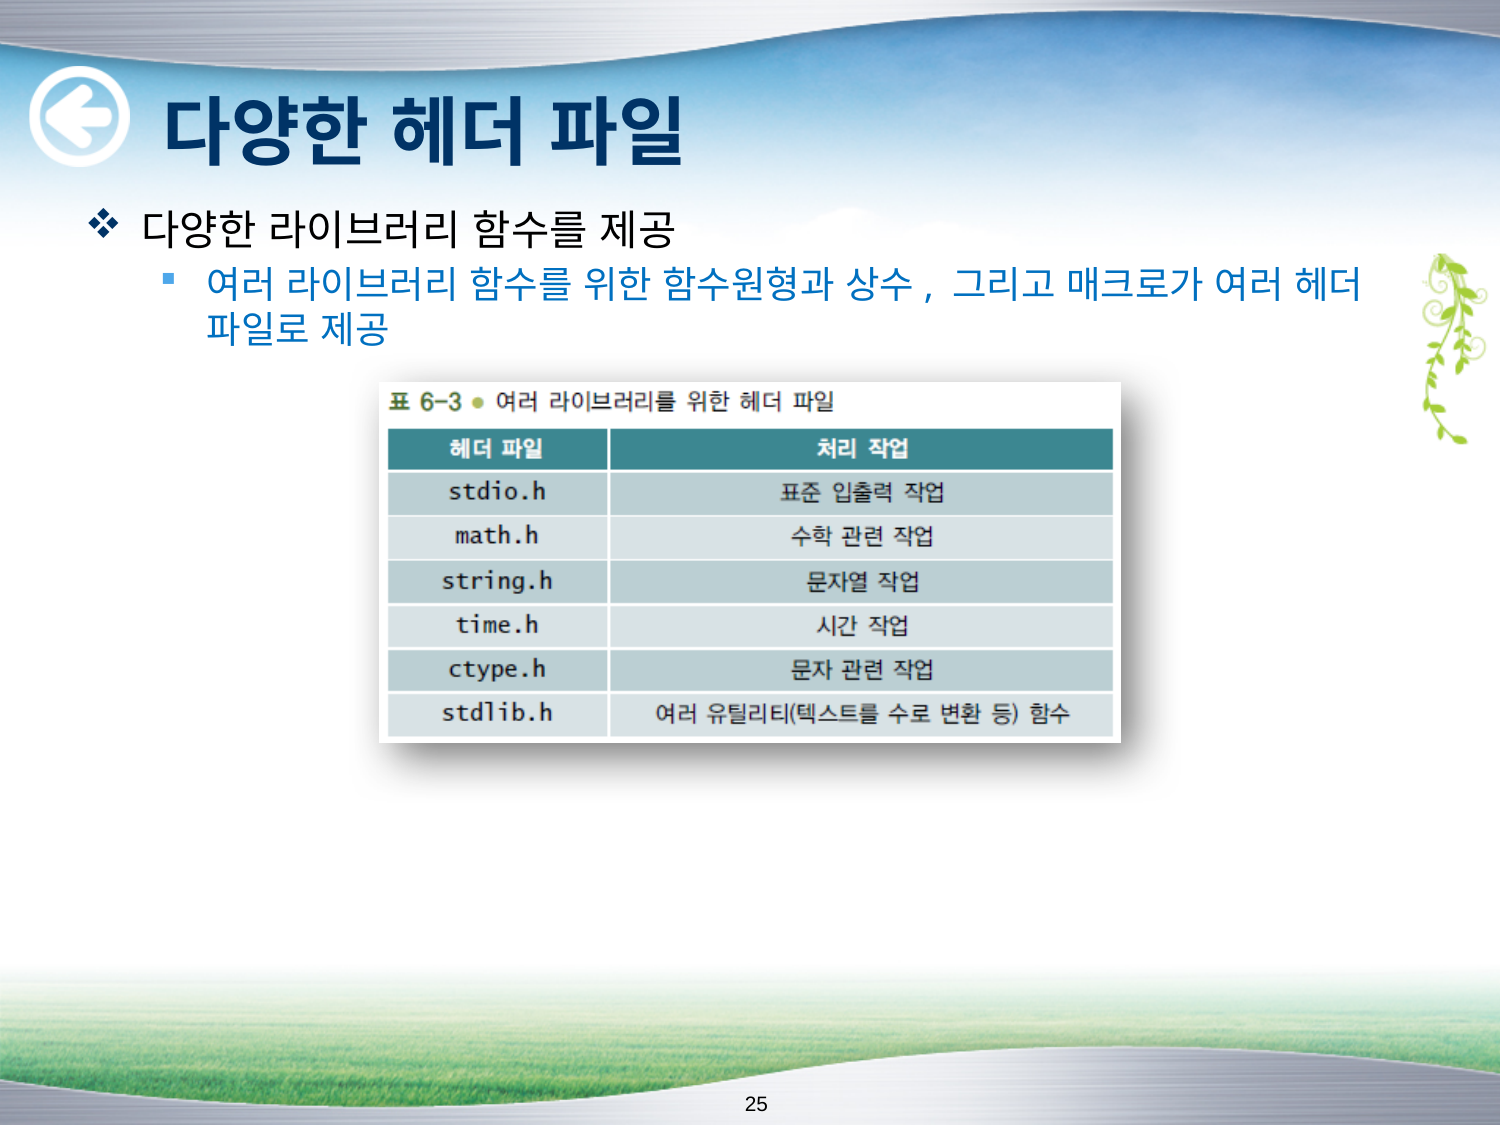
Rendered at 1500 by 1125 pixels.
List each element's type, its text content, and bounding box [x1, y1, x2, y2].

list 다양한 라이브러리 함수를 제공 여러 라이브러리 함수를 위한 함수원형과 상수, 그리고 매크로가 여러 헤더 파일로 제공 [69, 196, 1414, 1071]
picture [0, 0, 1500, 1125]
slide_number 25 [687, 1082, 826, 1125]
title 다양한 헤더 파일 [147, 77, 1424, 181]
